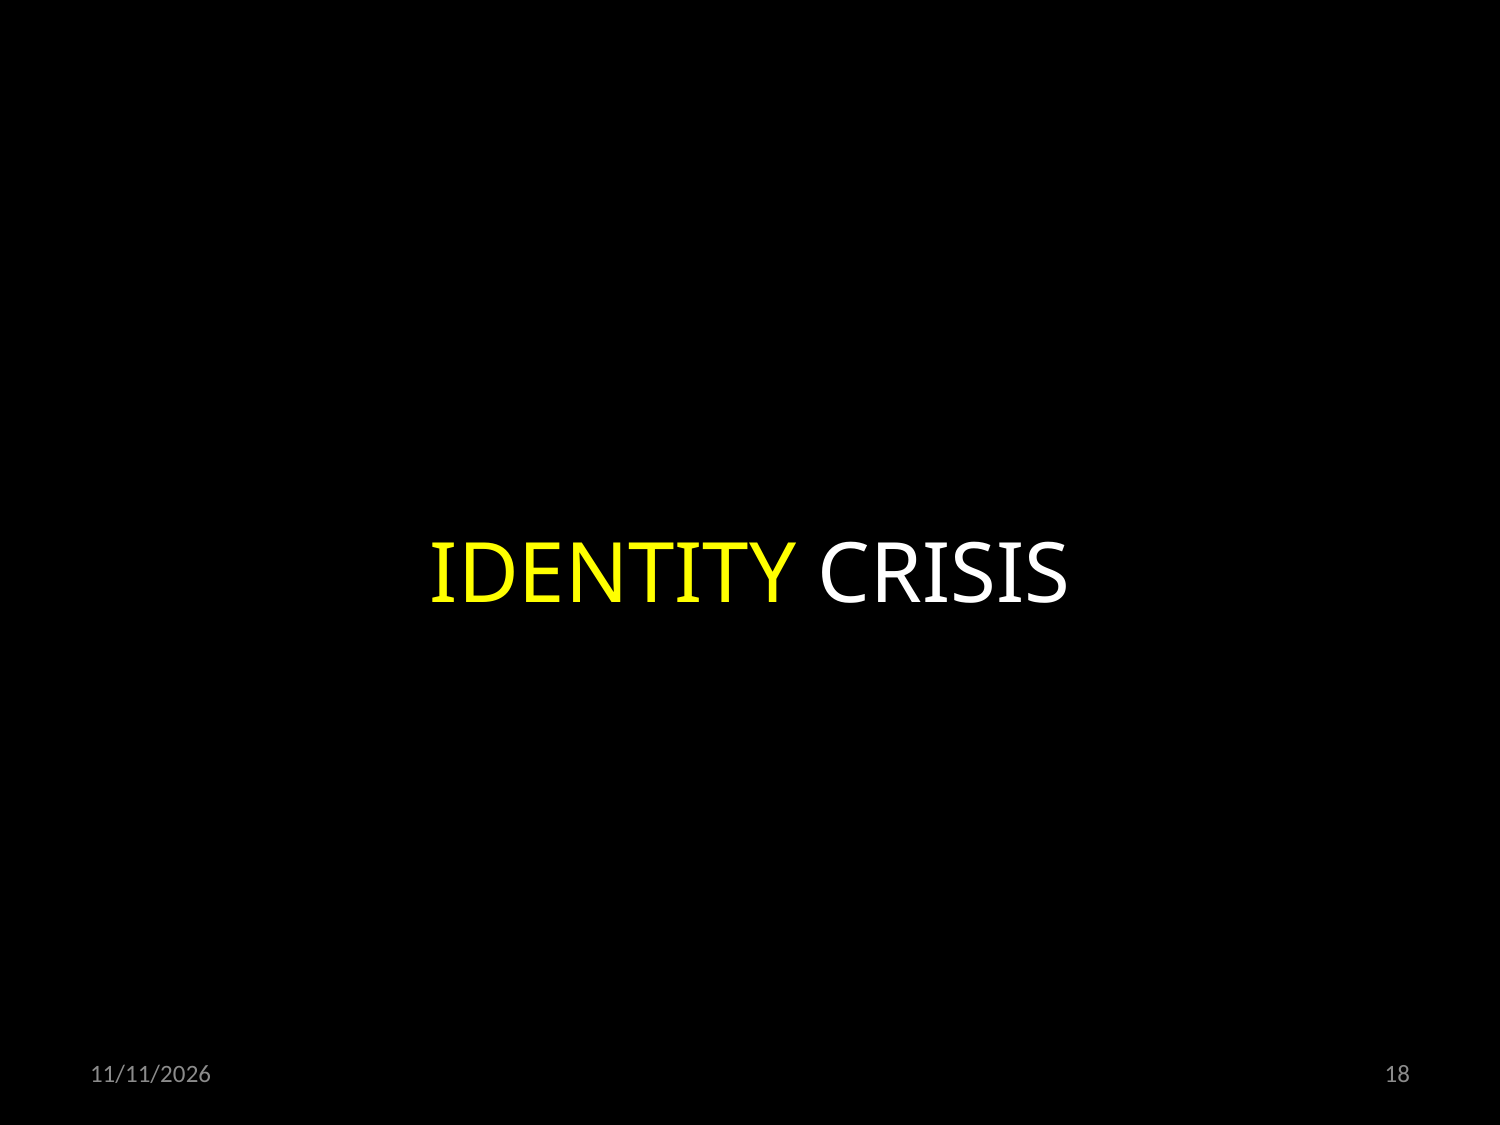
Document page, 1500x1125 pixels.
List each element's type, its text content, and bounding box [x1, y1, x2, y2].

slide_number 18 [1074, 1042, 1425, 1103]
text_box IDENTITY CRISIS [271, 511, 1229, 614]
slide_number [75, 1042, 425, 1103]
